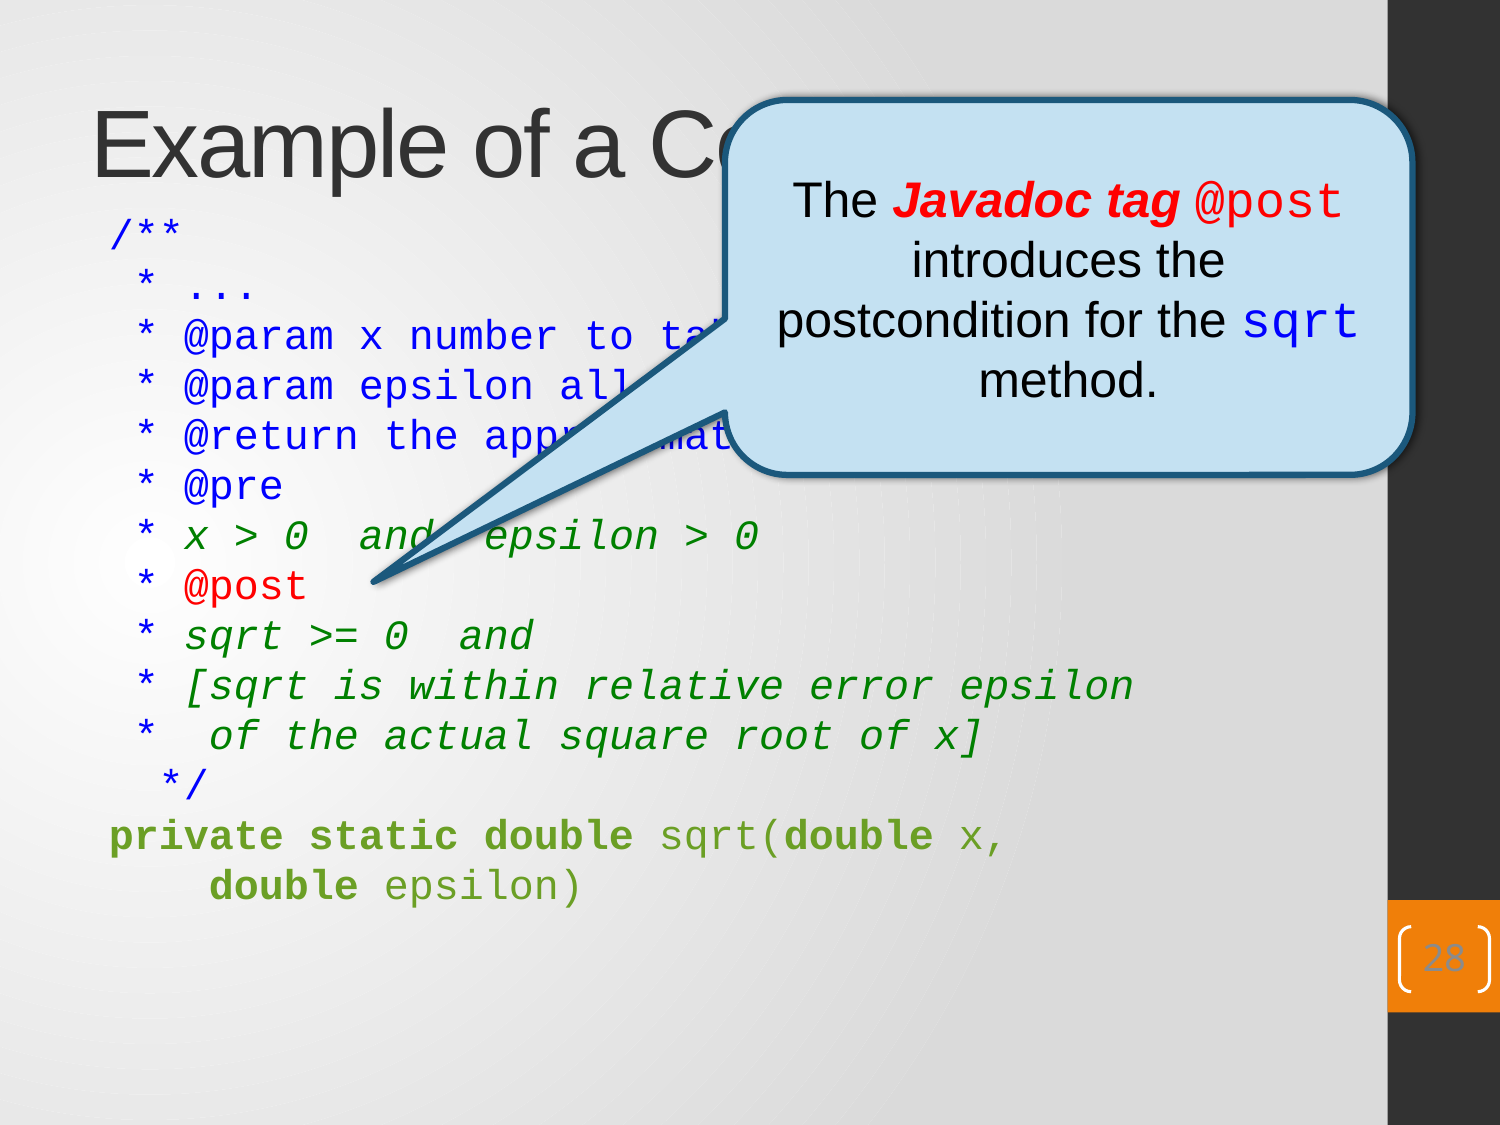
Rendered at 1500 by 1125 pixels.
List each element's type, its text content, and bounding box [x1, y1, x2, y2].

list /** * ... * @param x number to take the square root of * @param epsilon allowed relative error * @return the approximate square root of x * @pre * x > 0 and epsilon > 0 * @post * sqrt >= 0 and * [sqrt is within relative error epsilon * of the actual square root of x] */ private static double sqrt(double x, double epsilon) [75, 200, 1425, 1013]
slide_number 28 [1397, 925, 1492, 994]
title Example of a Contract [75, 45, 1325, 200]
text_box The Javadoc tag @post introduces the postcondition for the sqrt method. [372, 98, 1414, 583]
